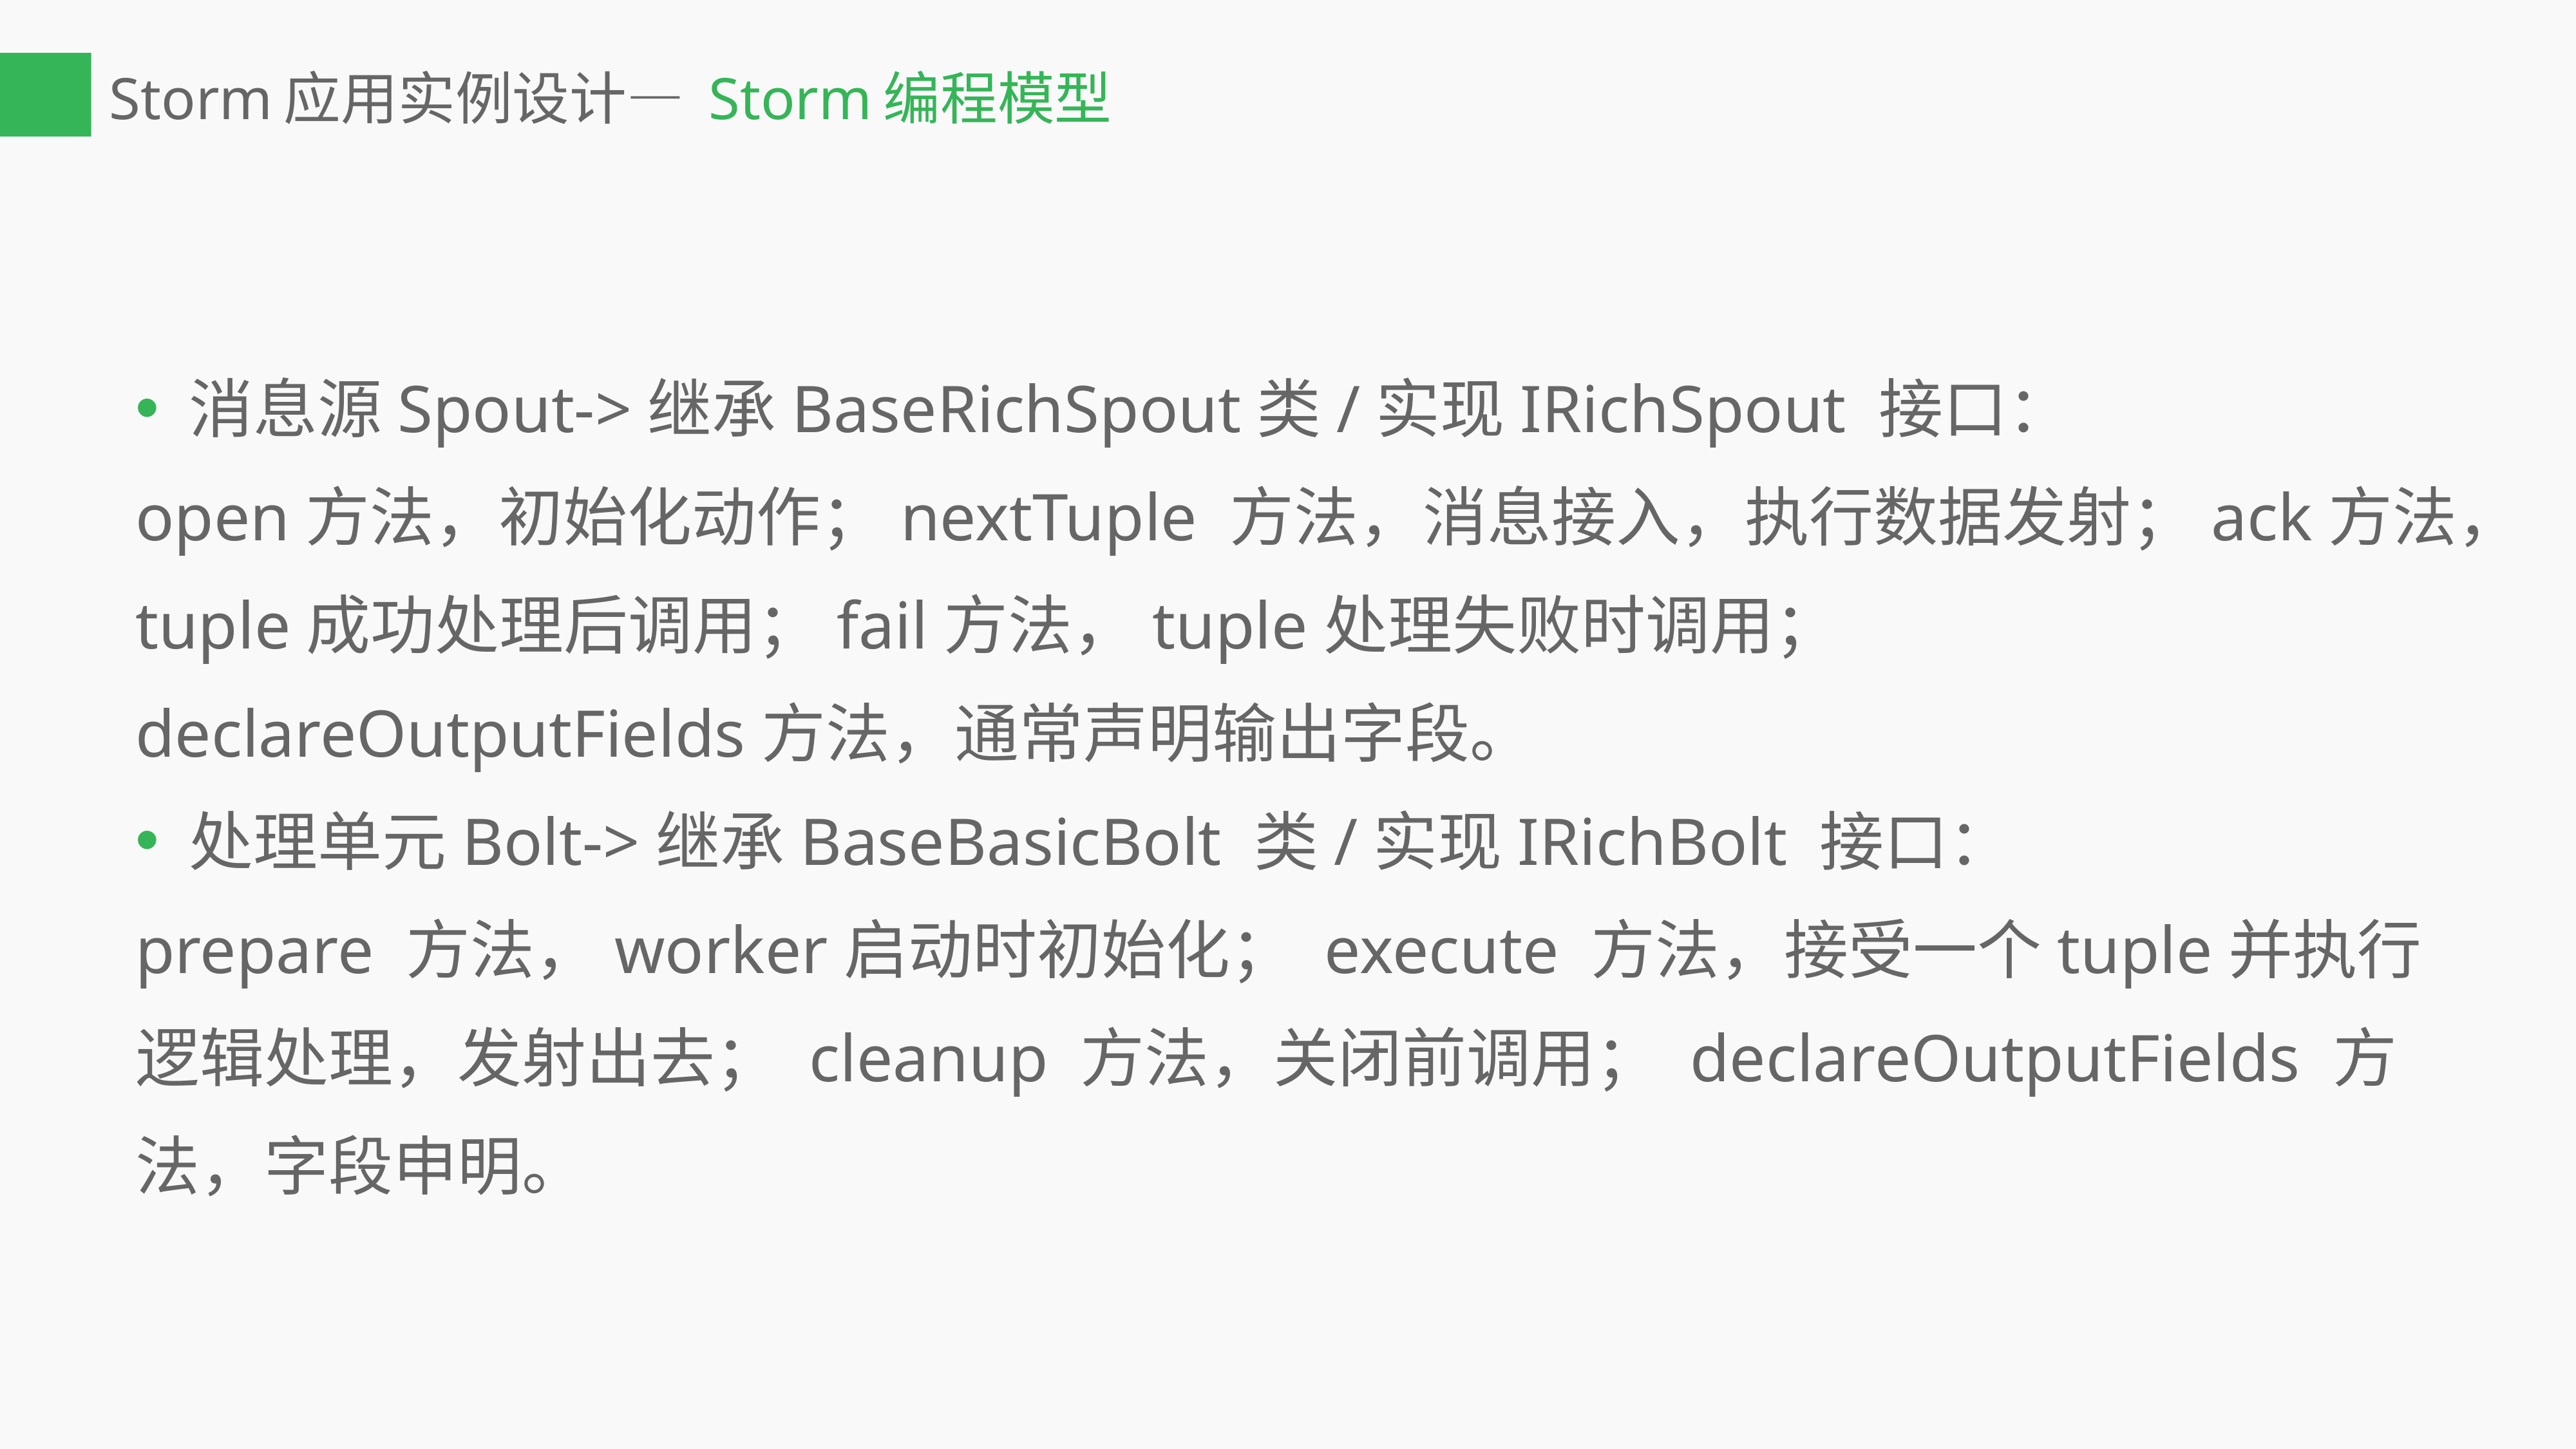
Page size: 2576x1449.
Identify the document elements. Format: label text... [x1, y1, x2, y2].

picture [0, 53, 91, 137]
subtitle 消息源Spout->继承BaseRichSpout类/实现IRichSpout 接口： open方法，初始化动作；nextTuple 方法，消息接入，执行数据发射；ack方法，tuple成功处理后调用；fail方法，tuple处理失败时调用；declareOutputFields方法，通常声明输出字段。 处理单元Bolt->继承BaseBasicBolt 类/实现IRichBolt 接口： prepare 方法，worker启动时初始化； execute 方法，接受一个tuple并执行逻辑处理，发射出去； cleanup 方法，关闭前调用； declareOutputFields 方法，字段申明。 [115, 337, 2461, 1424]
title Storm应用实例设计— Storm编程模型 [108, 52, 2540, 137]
